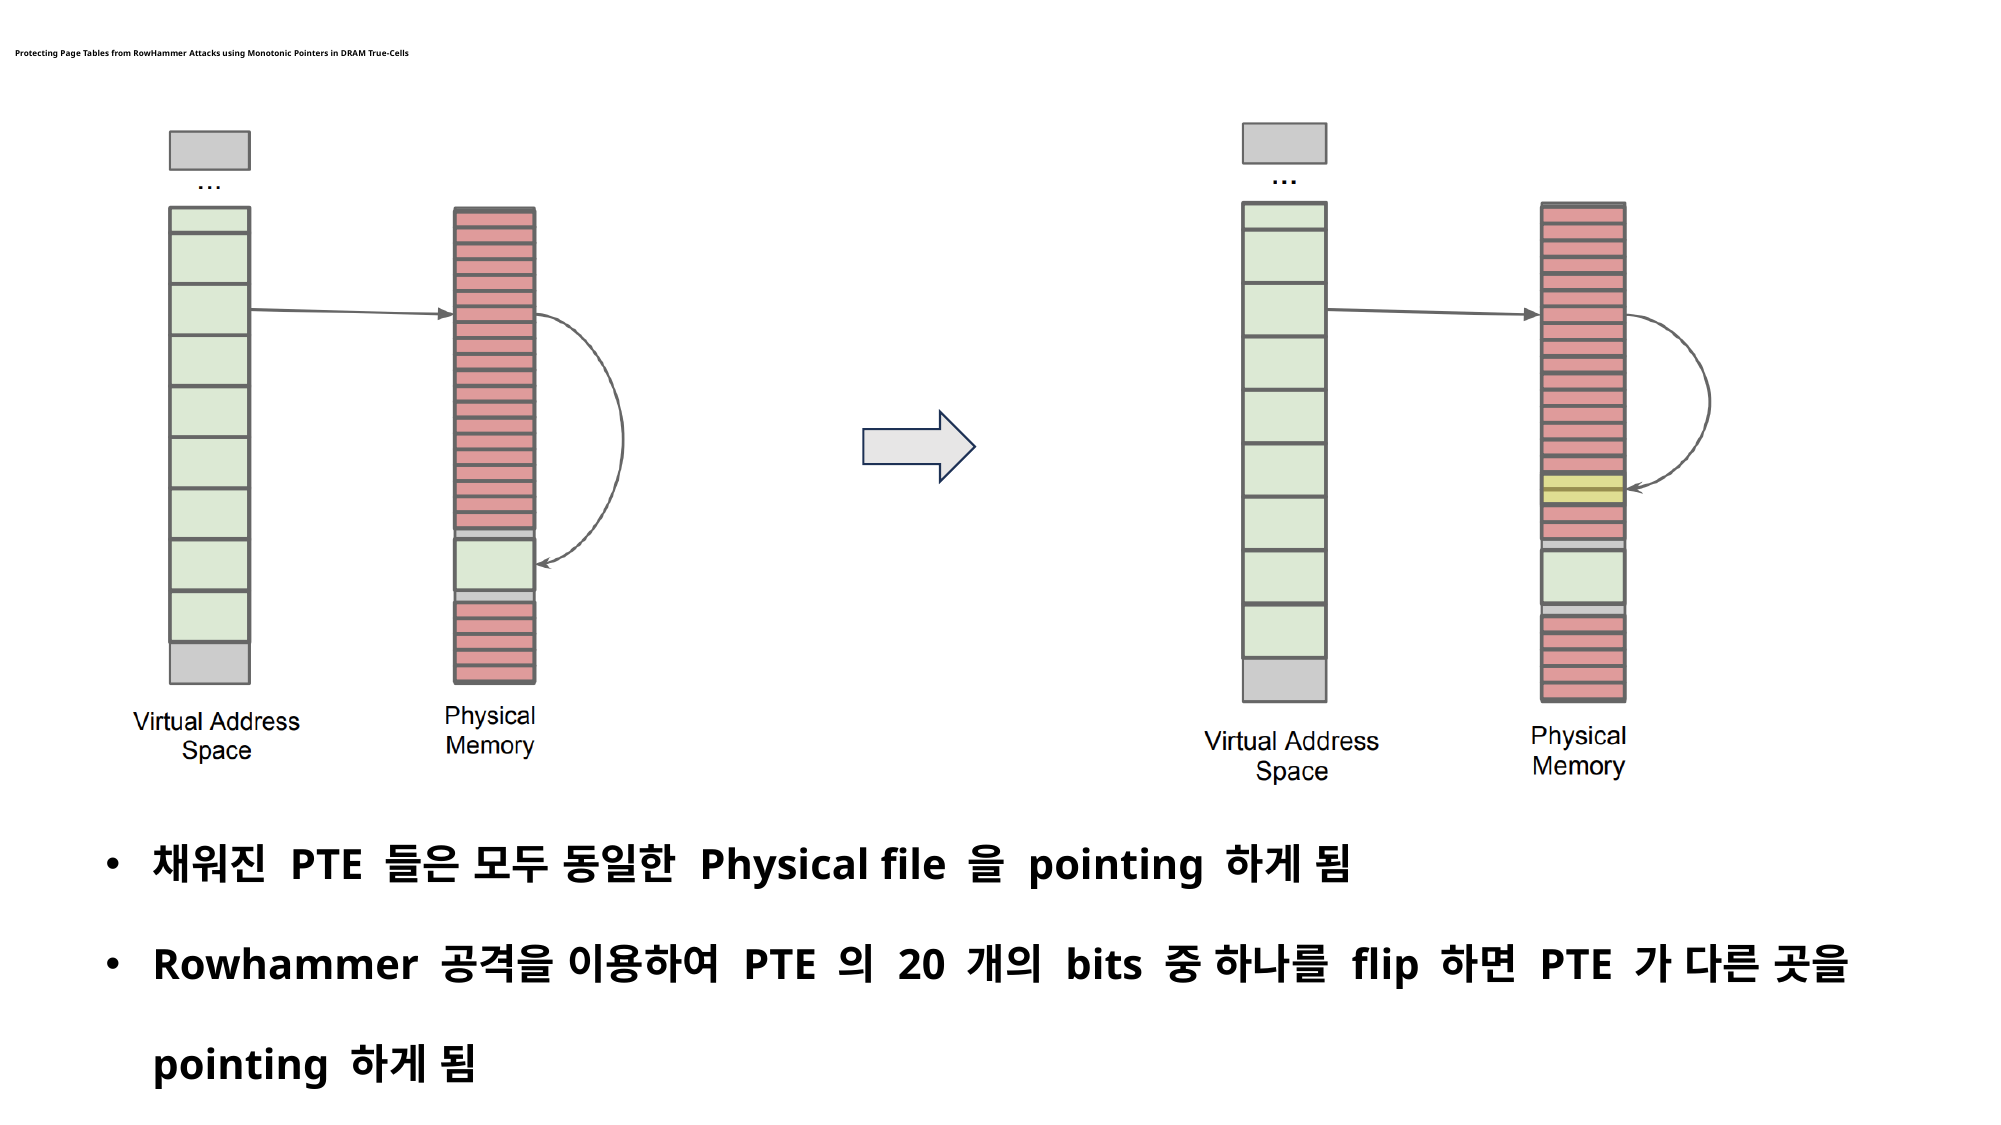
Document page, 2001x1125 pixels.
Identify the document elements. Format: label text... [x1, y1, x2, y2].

title Protecting Page Tables from RowHammer Attacks using Monotonic Pointers in DRAM True-Cells [0, 41, 2000, 79]
text_box [862, 409, 977, 485]
picture [1197, 101, 1719, 805]
text_box 채워진 PTE 들은 모두 동일한 Physical file 을 pointing 하게 됨 Rowhammer 공격을 이용하여 PTE 의 20 개의 bits 중 하나를 flip 하면 PTE 가 다른 곳을 pointing 하게 됨 [90, 780, 1909, 1096]
picture [116, 116, 641, 781]
